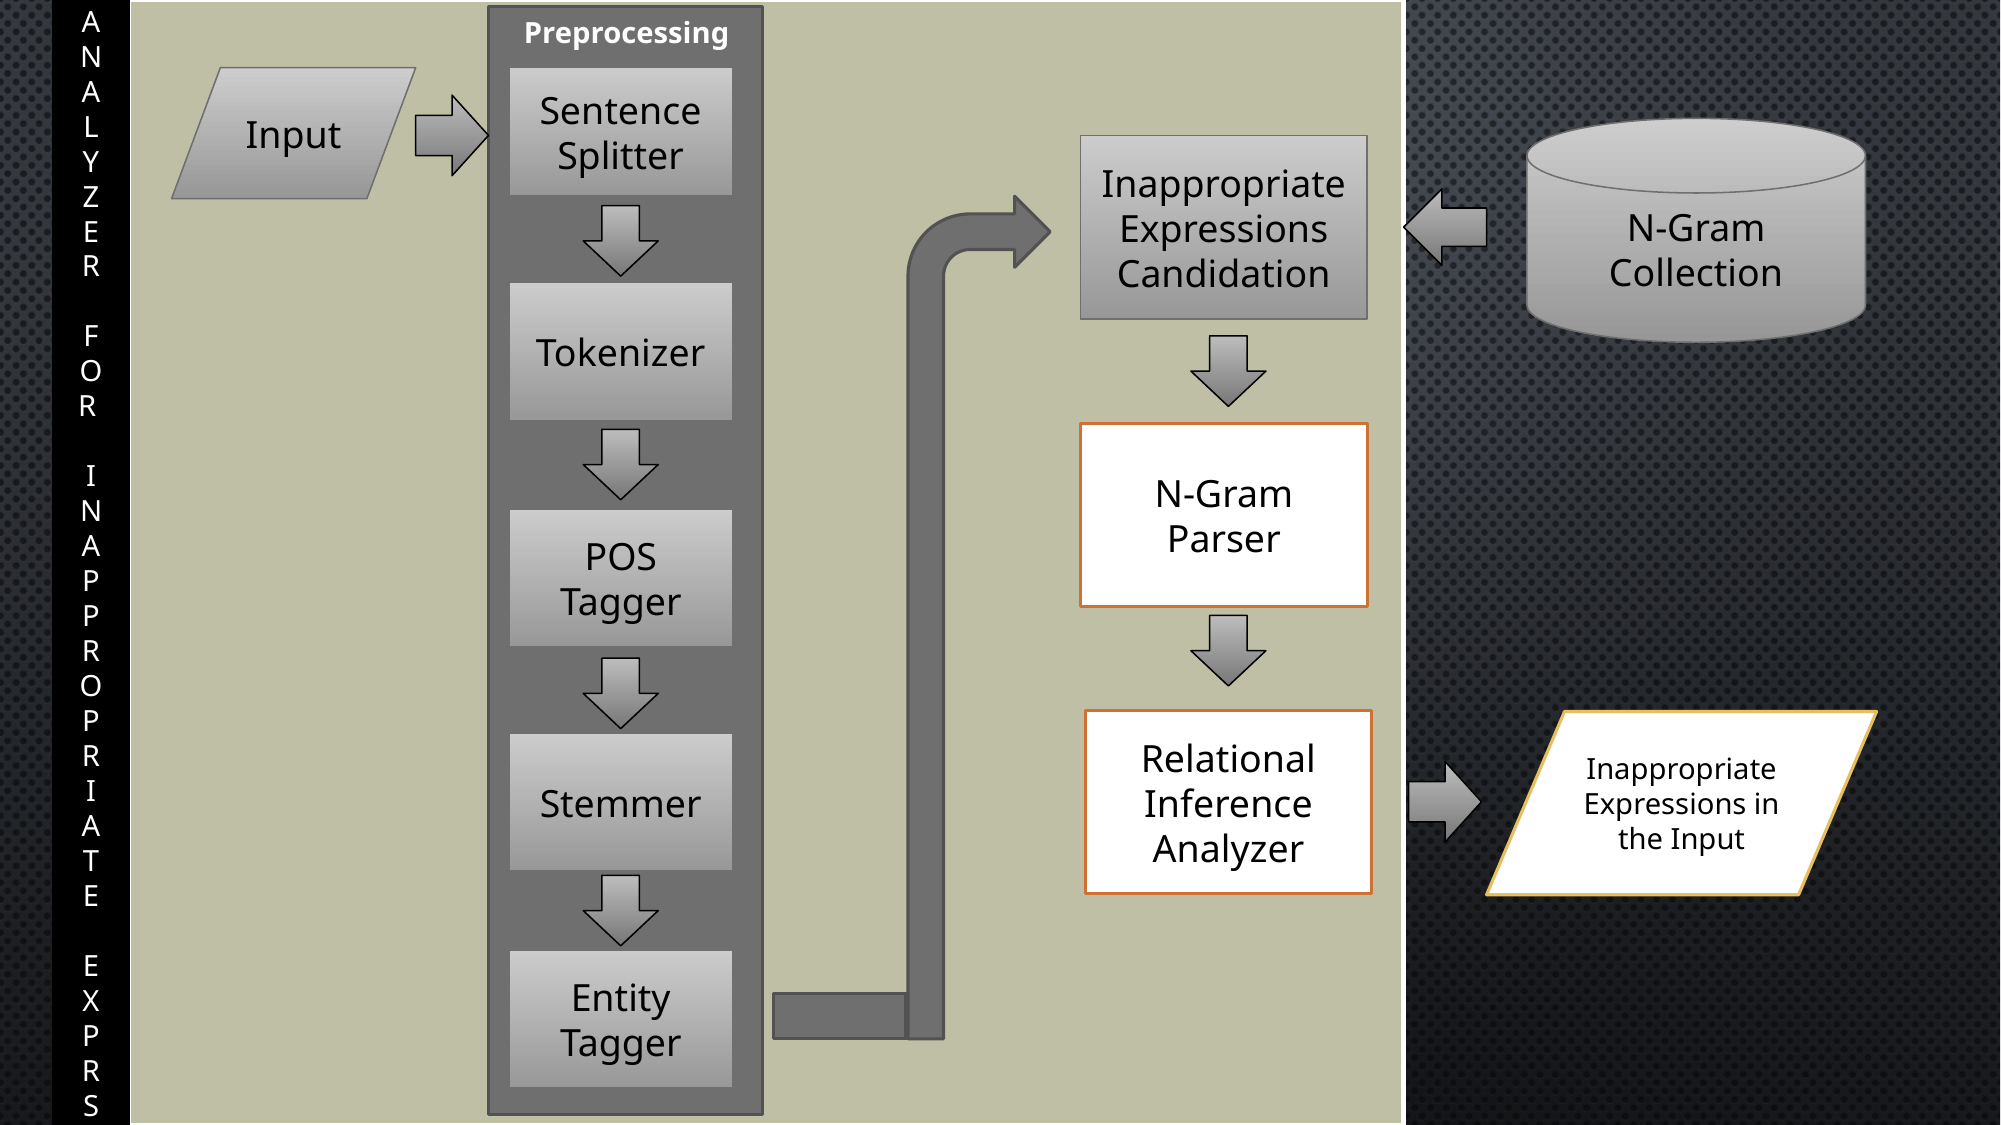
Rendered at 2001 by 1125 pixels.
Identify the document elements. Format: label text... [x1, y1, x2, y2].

text_box Sentence Splitter [508, 67, 733, 197]
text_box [772, 195, 1051, 1040]
text_box [414, 94, 490, 177]
text_box Input [170, 66, 417, 200]
text_box [1407, 760, 1483, 843]
text_box Tokenizer [508, 282, 733, 421]
text_box Preprocessing [509, 6, 763, 57]
text_box N-Gram Parser [1079, 422, 1369, 608]
text_box [582, 204, 659, 277]
text_box [582, 874, 659, 947]
text_box Inappropriate Expressions in the Input [1485, 709, 1879, 897]
text_box [130, 0, 1406, 1125]
text_box [1190, 614, 1267, 687]
text_box N-Gram Collection [1526, 117, 1867, 344]
text_box A N A L Y Z E R F O R I N A P P R O P R I A T E E X P R S [52, 0, 130, 1125]
text_box Relational Inference Analyzer [1084, 709, 1373, 895]
text_box [1403, 188, 1488, 267]
text_box [582, 428, 659, 501]
text_box [1190, 335, 1267, 407]
text_box [582, 657, 659, 730]
text_box Stemmer [508, 732, 733, 872]
text_box Inappropriate Expressions Candidation [1080, 135, 1368, 320]
text_box POS Tagger [508, 508, 733, 648]
text_box Entity Tagger [508, 949, 733, 1089]
text_box P [487, 5, 764, 1116]
